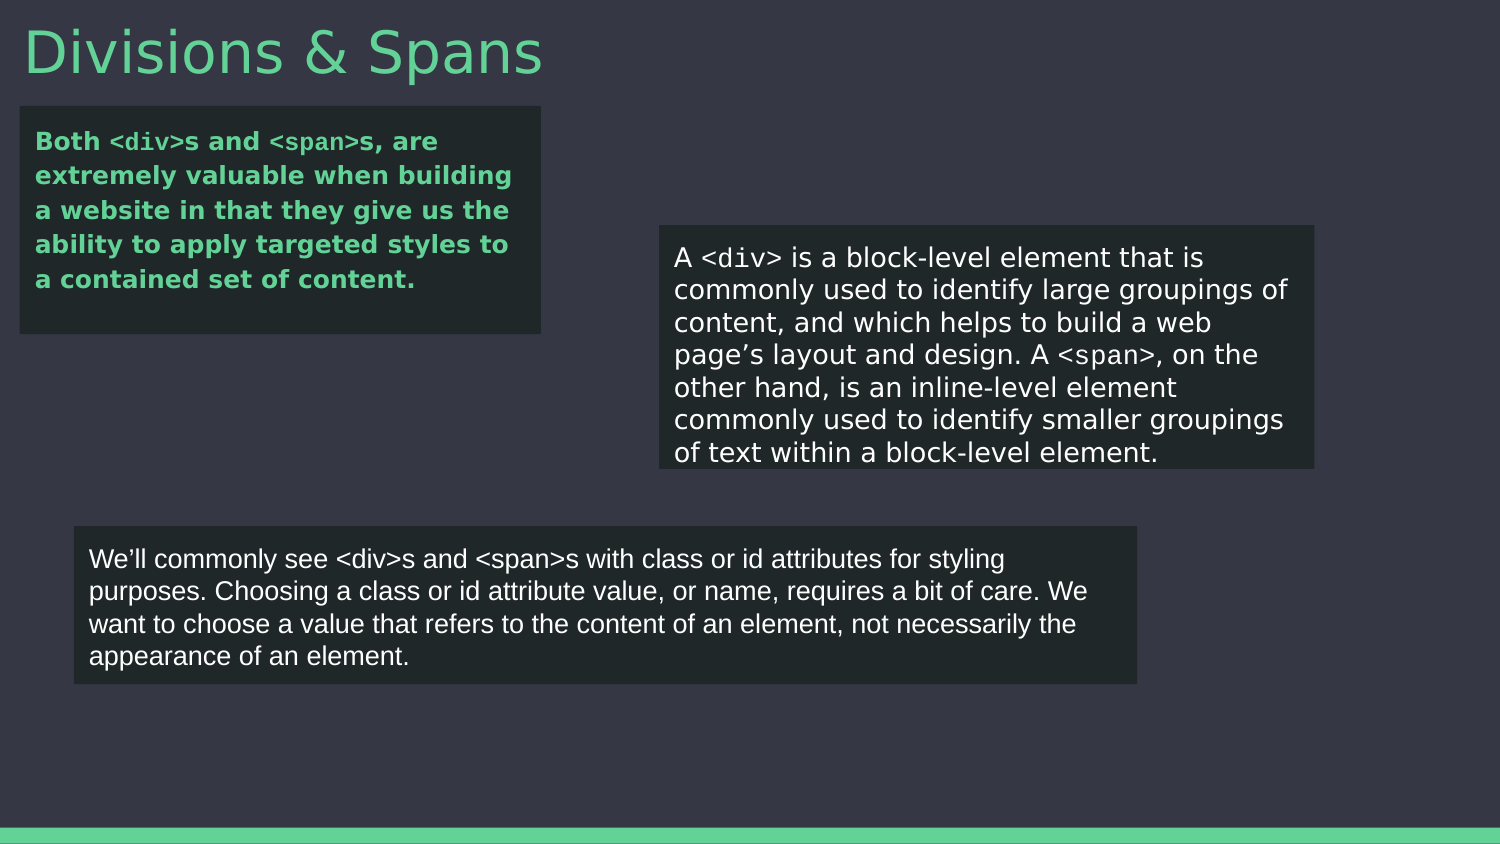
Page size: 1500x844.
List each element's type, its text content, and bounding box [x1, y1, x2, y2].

text_box We’ll commonly see <div>s and <span>s with class or id attributes for styling purposes. Choosing a class or id attribute value, or name, requires a bit of care. We want to choose a value that refers to the content of an element, not necessarily the appearance of an element. [73, 526, 1138, 685]
title Divisions & Spans [8, 0, 1407, 94]
list Both <div>s and <span>s, are extremely valuable when building a website in that they give us the ability to apply targeted styles to a contained set of content. [19, 105, 541, 335]
text_box A <div> is a block-level element that is commonly used to identify large groupings of content, and which helps to build a web page’s layout and design. A <span>, on the other hand, is an inline-level element commonly used to identify smaller groupings of text within a block-level element. [659, 225, 1315, 469]
